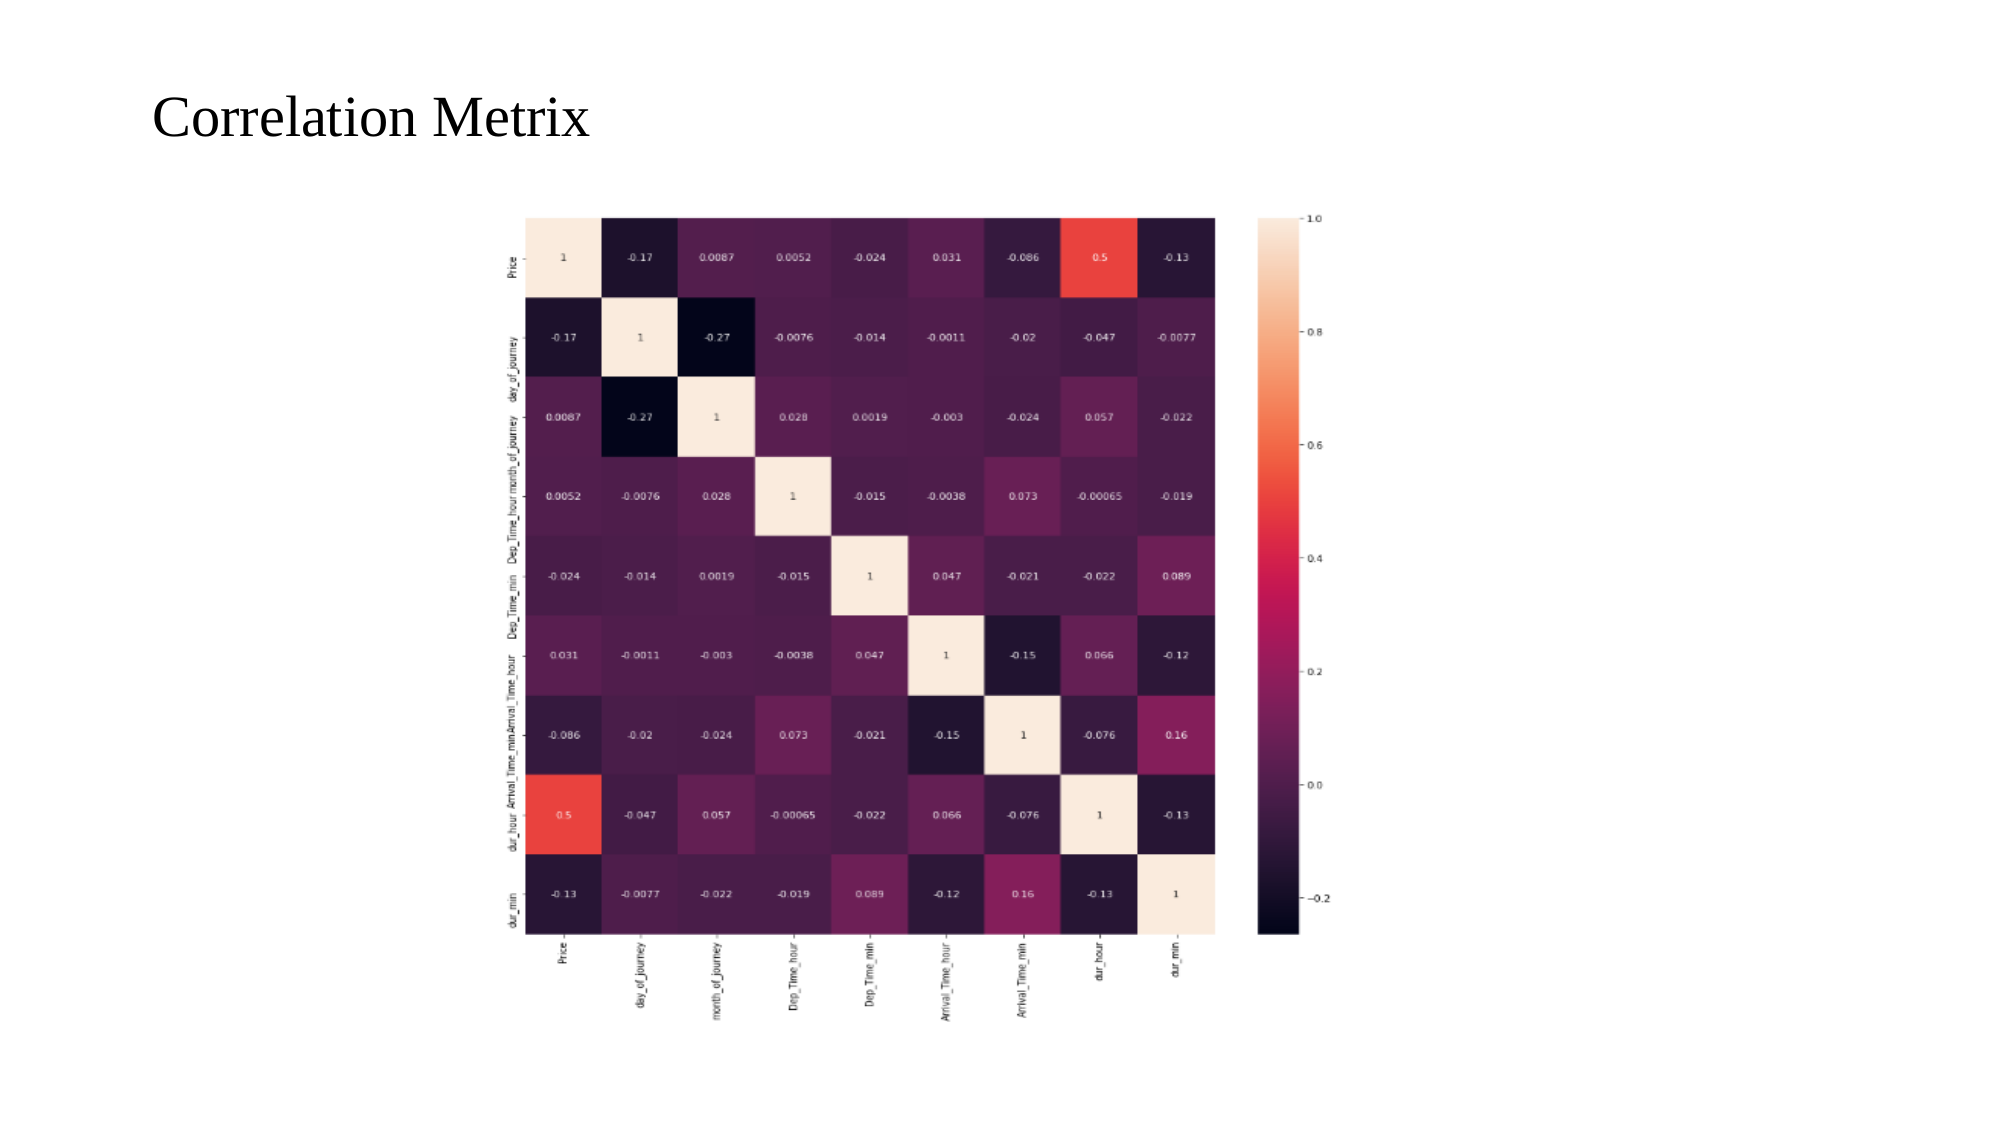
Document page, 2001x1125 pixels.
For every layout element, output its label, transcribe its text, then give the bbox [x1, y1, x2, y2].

title Correlation Metrix [137, 59, 1863, 176]
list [480, 204, 1430, 1031]
